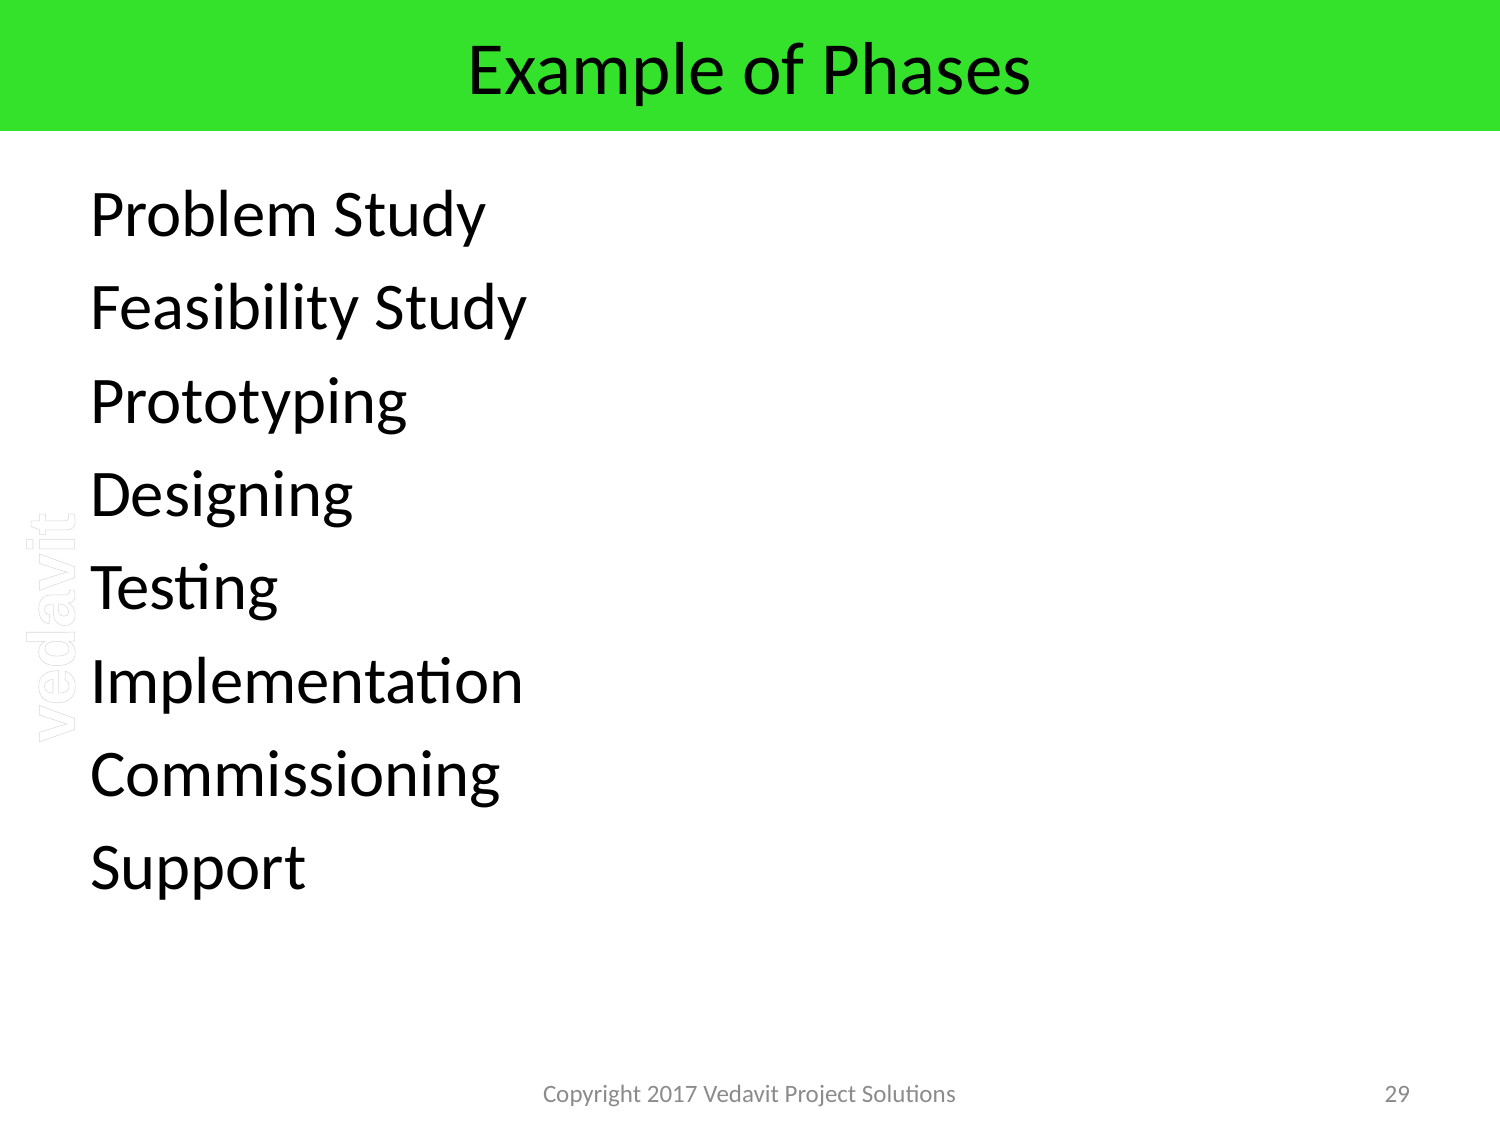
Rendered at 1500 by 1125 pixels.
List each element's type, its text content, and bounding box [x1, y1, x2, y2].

list Problem Study Feasibility Study Prototyping Designing Testing Implementation Commissioning Support [75, 162, 1425, 1000]
title Example of Phases [0, 0, 1500, 131]
slide_number 29 [1074, 1062, 1425, 1123]
footer Copyright 2017 Vedavit Project Solutions [512, 1062, 988, 1123]
